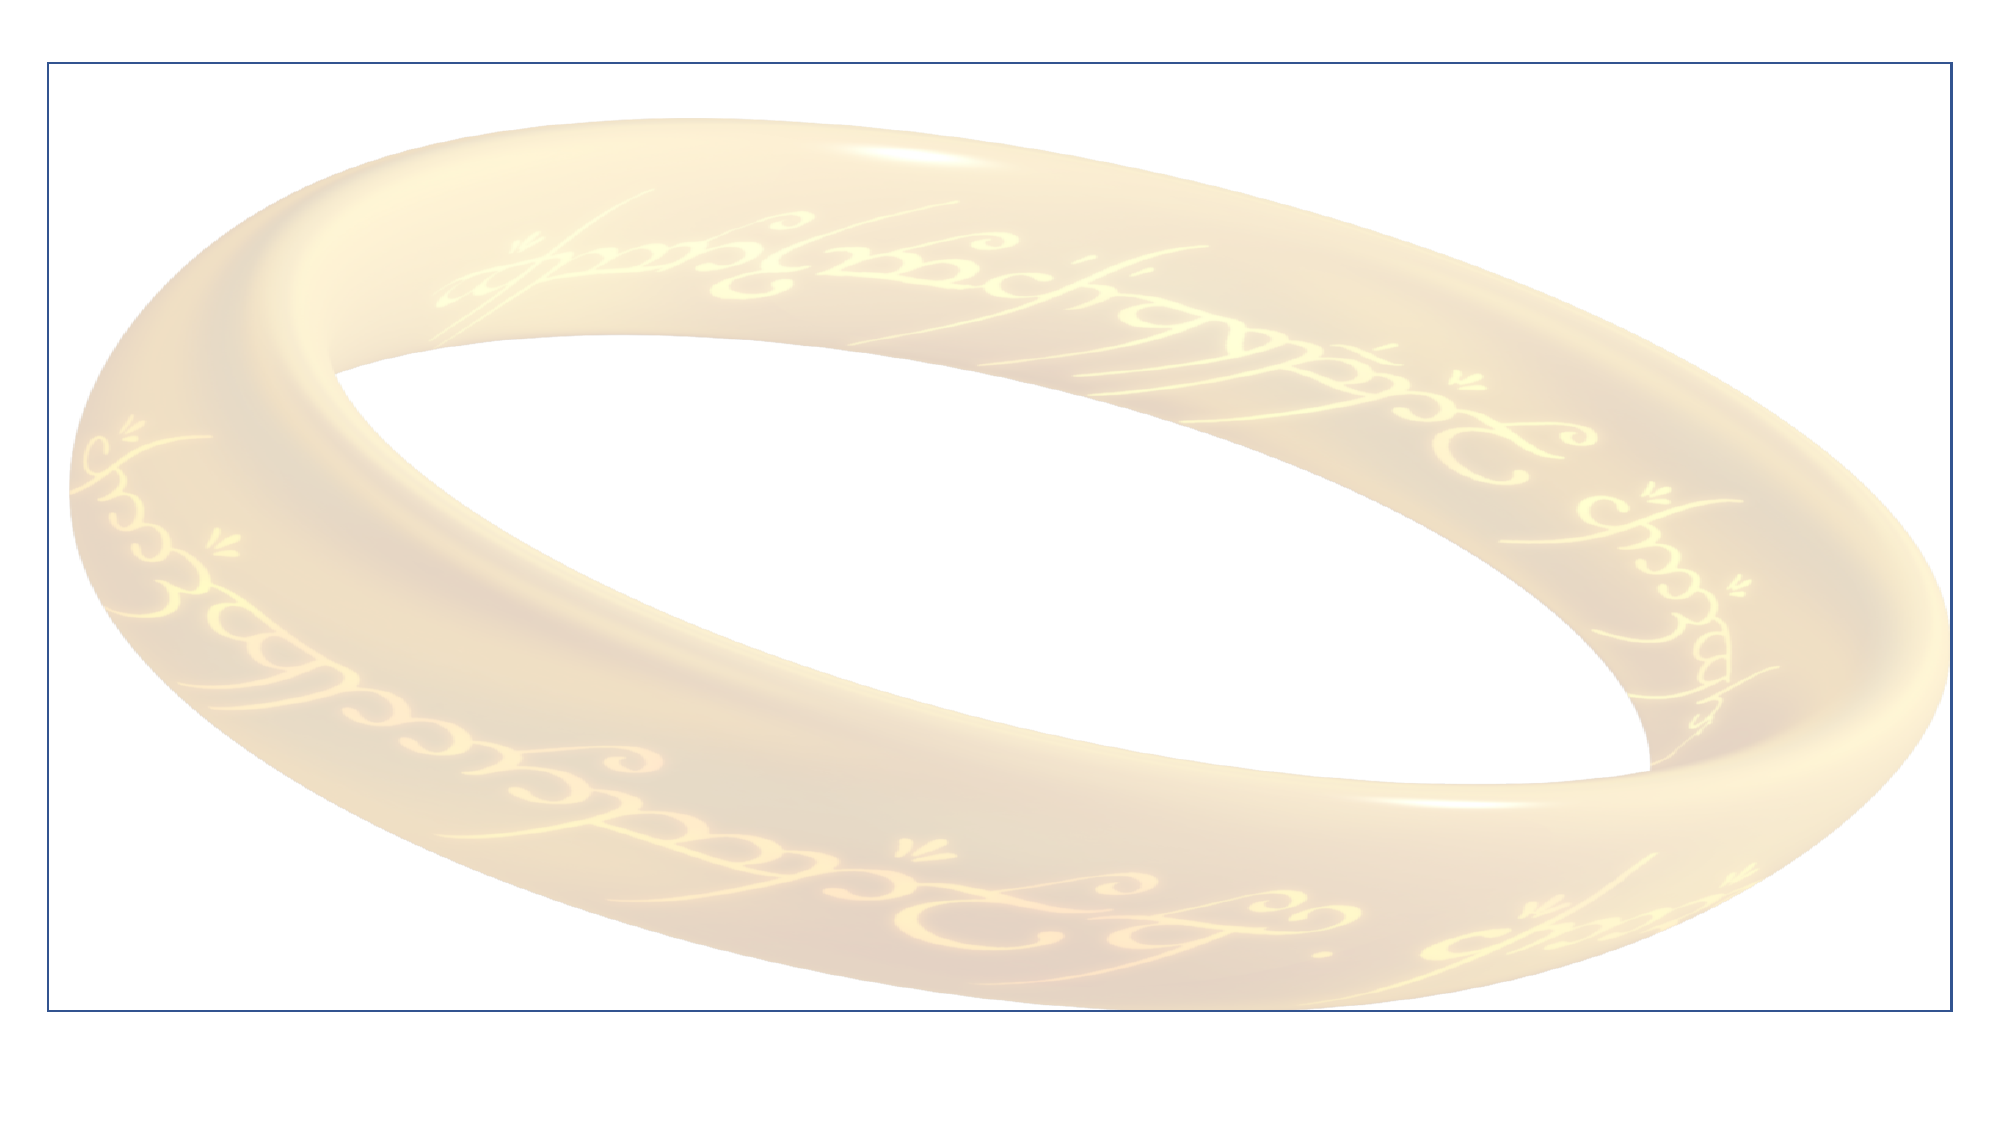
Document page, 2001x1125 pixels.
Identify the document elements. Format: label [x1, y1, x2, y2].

text_box [48, 62, 1952, 1012]
